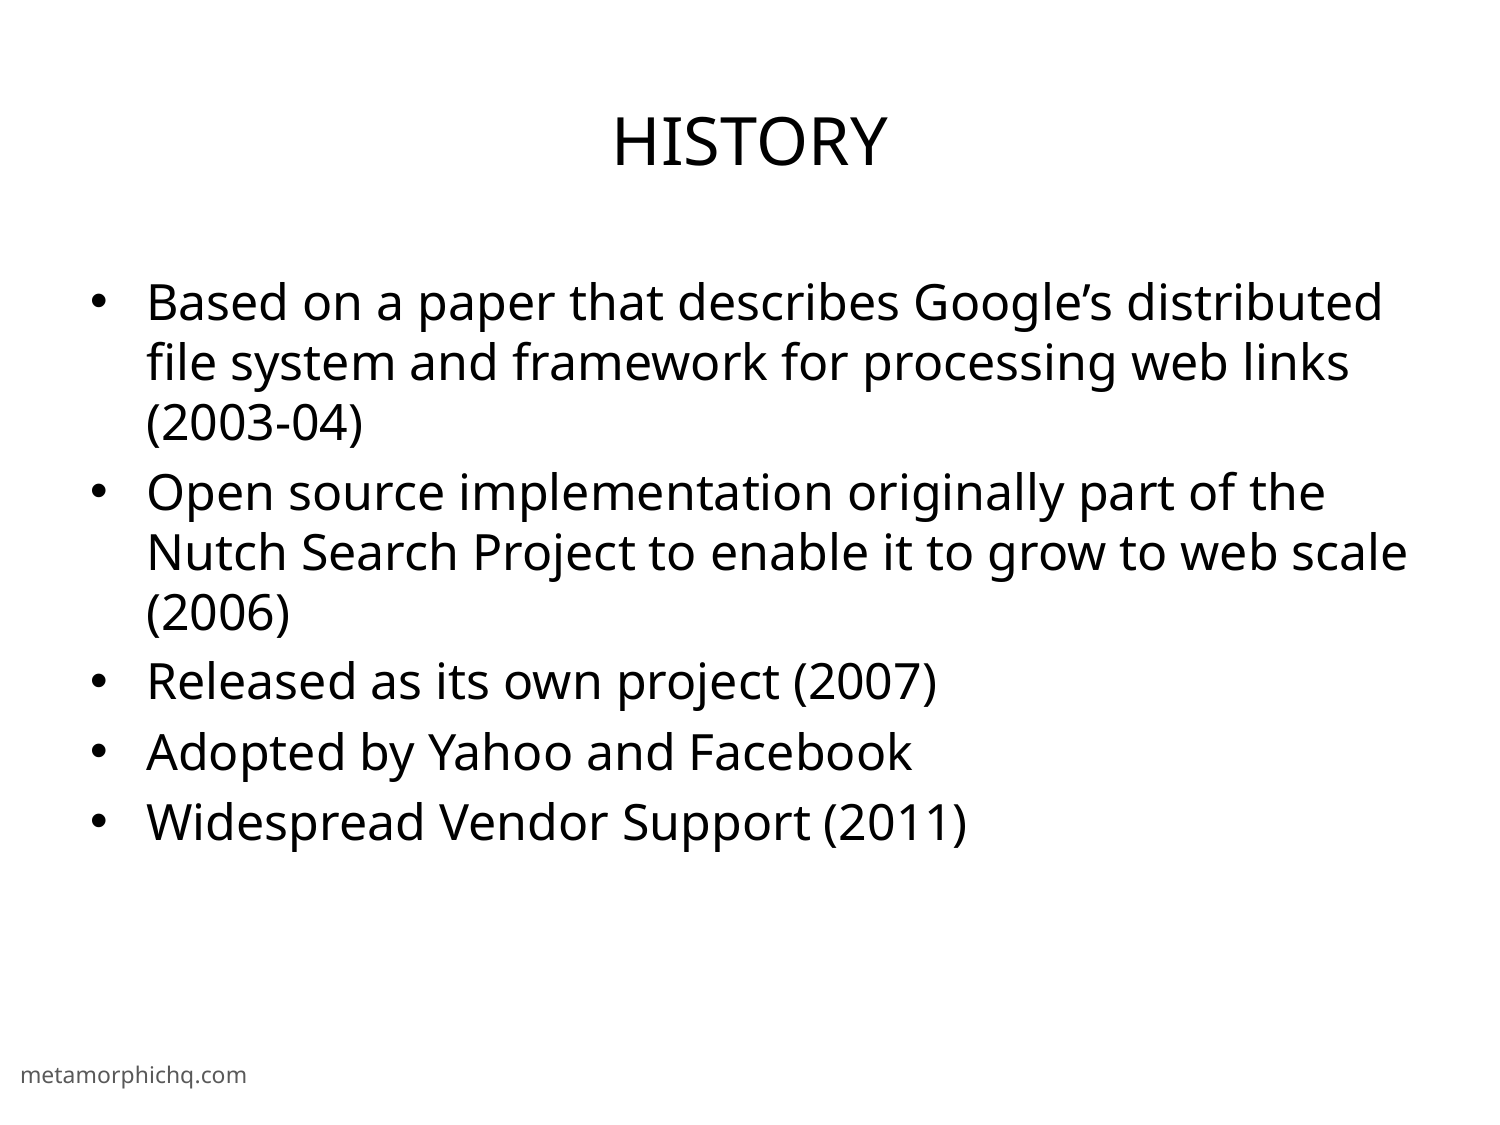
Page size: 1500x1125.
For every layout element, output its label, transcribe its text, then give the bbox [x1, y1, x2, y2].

title History [75, 45, 1425, 233]
text_box metamorphichq.com [5, 1053, 263, 1096]
list Based on a paper that describes Google’s distributed file system and framework for processing web links (2003-04) Open source implementation originally part of the Nutch Search Project to enable it to grow to web scale (2006) Released as its own project (2007) Adopted by Yahoo and Facebook Widespread Vendor Support (2011) [75, 262, 1425, 1005]
